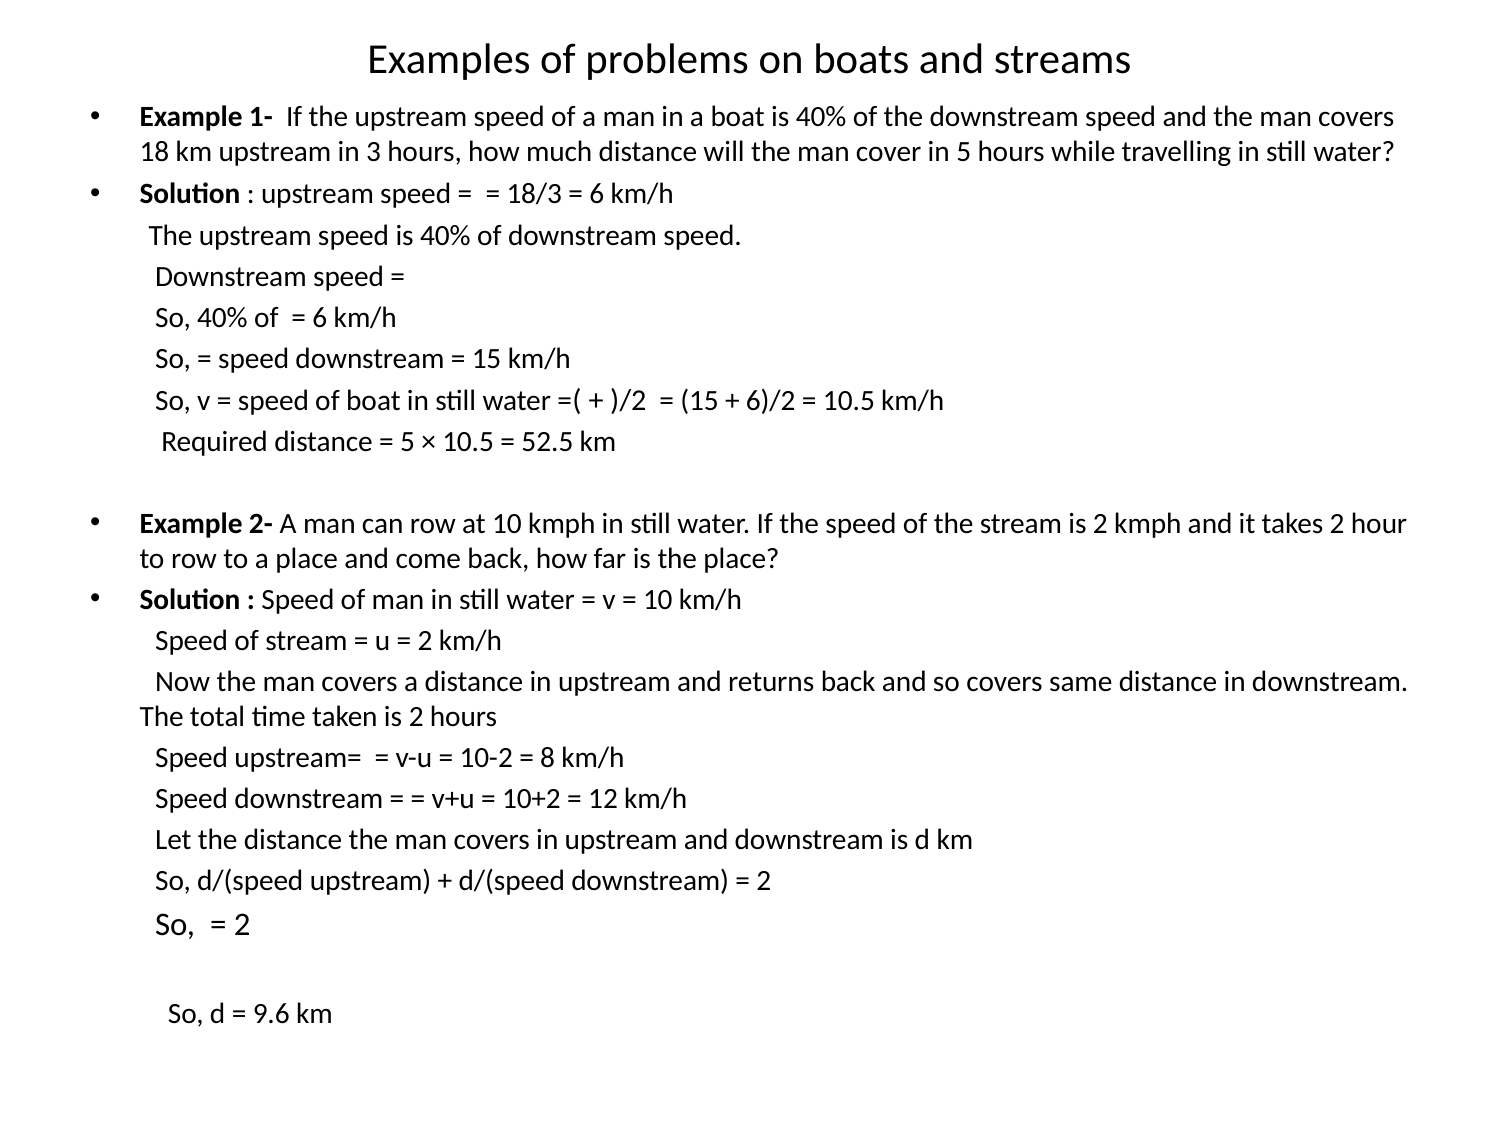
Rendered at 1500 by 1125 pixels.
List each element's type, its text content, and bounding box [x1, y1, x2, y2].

title Examples of problems on boats and streams [75, 23, 1425, 90]
